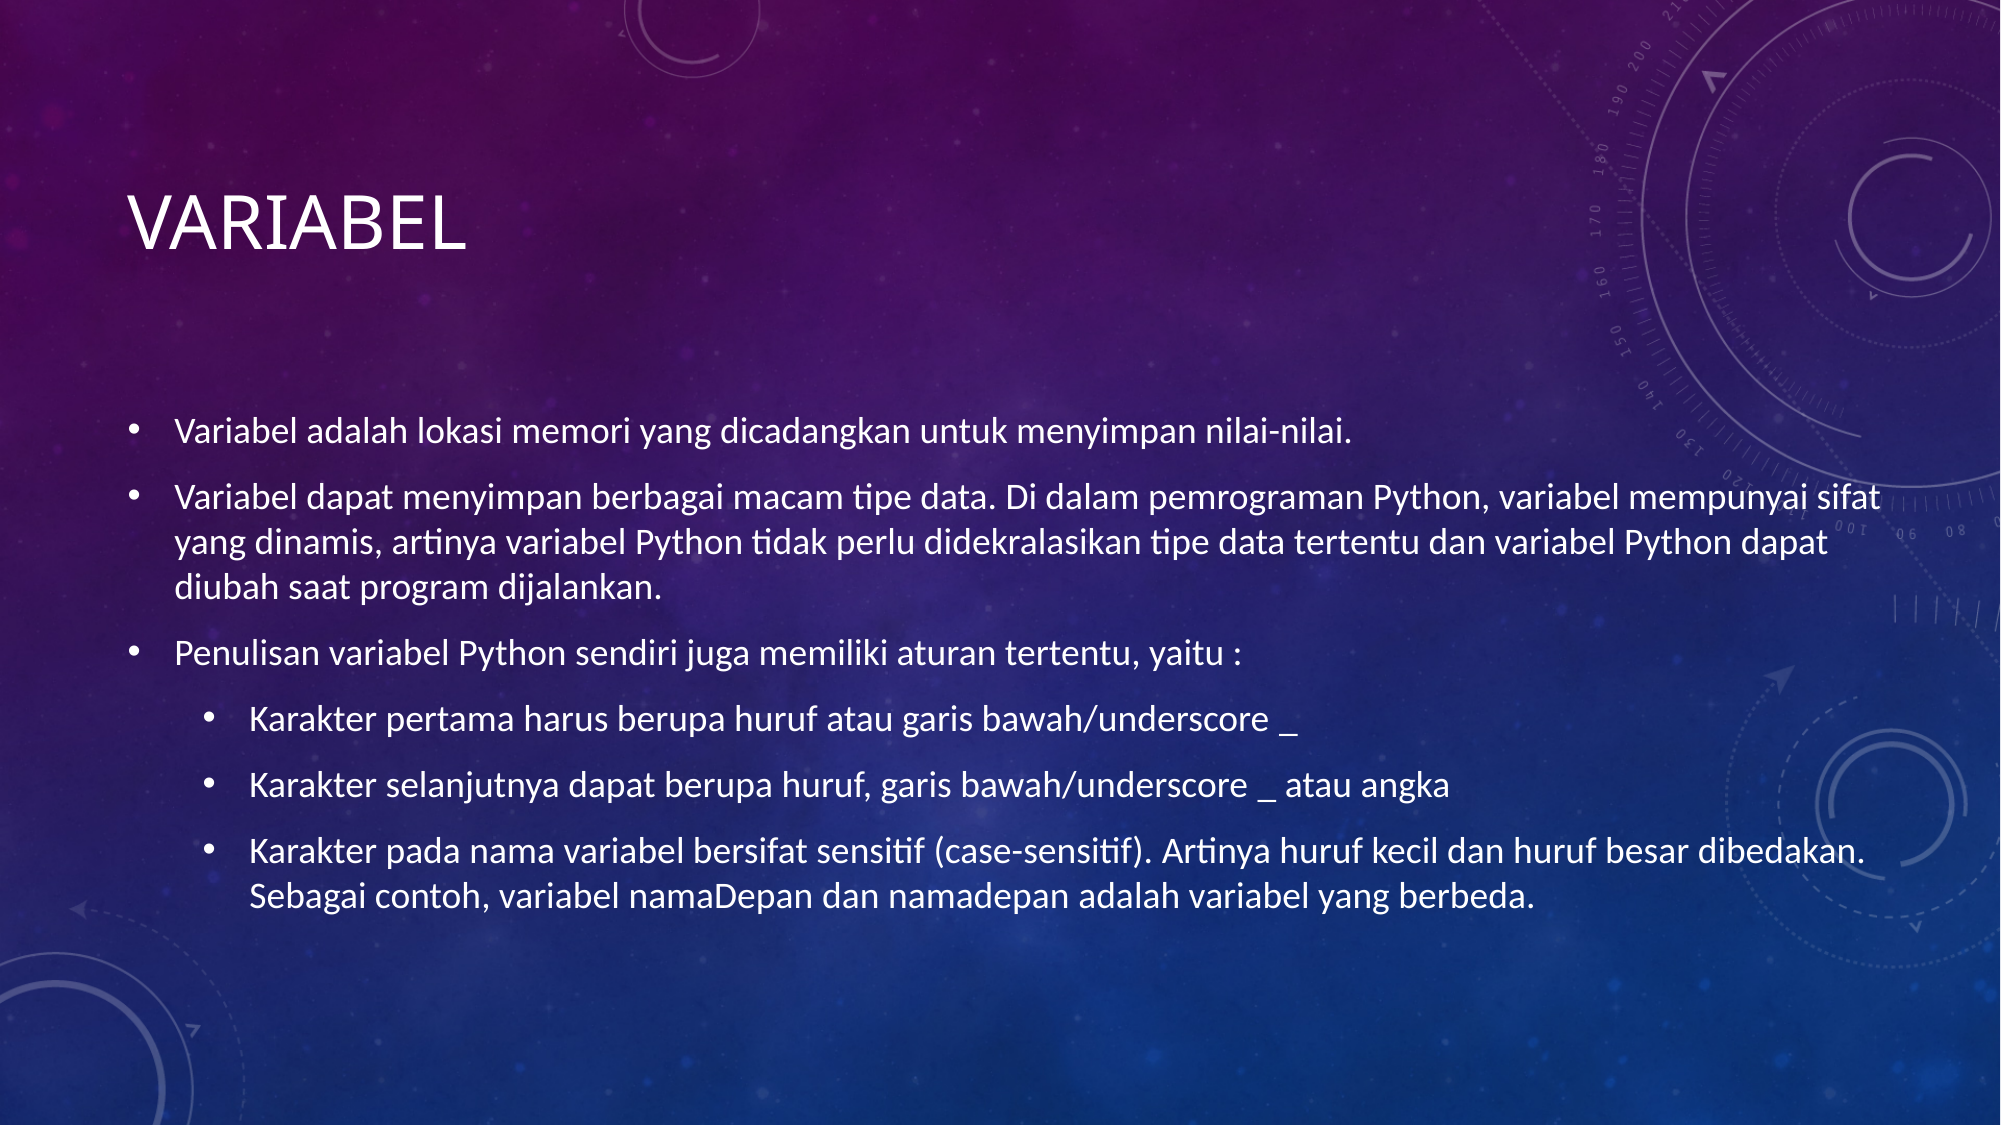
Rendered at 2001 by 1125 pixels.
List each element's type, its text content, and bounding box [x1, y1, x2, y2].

picture [0, 0, 2001, 1125]
list Variabel adalah lokasi memori yang dicadangkan untuk menyimpan nilai-nilai. Variabel dapat menyimpan berbagai macam tipe data. Di dalam pemrograman Python, variabel mempunyai sifat yang dinamis, artinya variabel Python tidak perlu didekralasikan tipe data tertentu dan variabel Python dapat diubah saat program dijalankan. Penulisan variabel Python sendiri juga memiliki aturan tertentu, yaitu : Karakter pertama harus berupa huruf atau garis bawah/underscore _ Karakter selanjutnya dapat berupa huruf, garis bawah/underscore _ atau angka Karakter pada nama variabel bersifat sensitif (case-sensitif). Artinya huruf kecil dan huruf besar dibedakan. Sebagai contoh, variabel namaDepan dan namadepan adalah variabel yang berbeda. [112, 351, 1931, 1037]
title Variabel [112, 99, 1775, 339]
